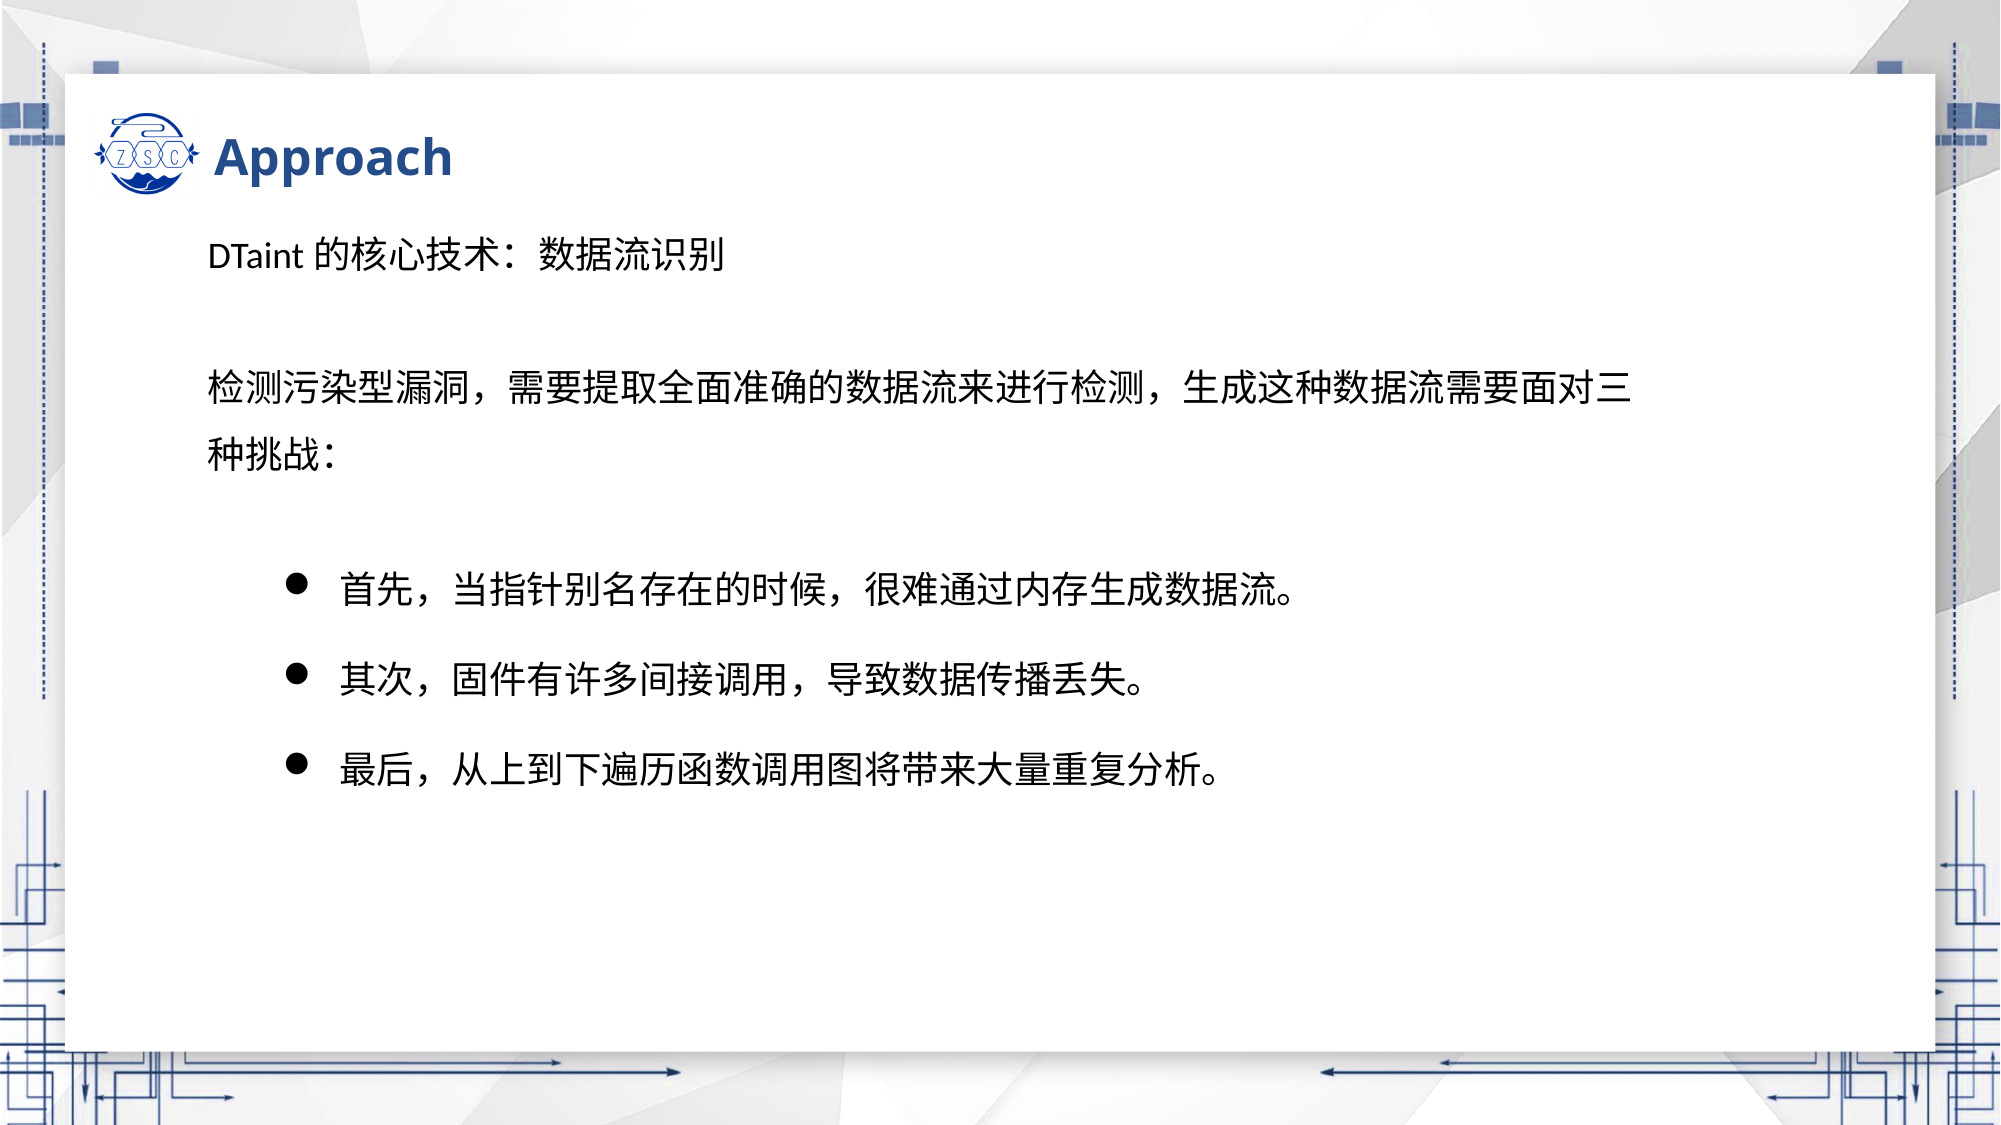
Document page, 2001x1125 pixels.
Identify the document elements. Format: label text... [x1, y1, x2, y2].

text_box DTaint的核心技术：数据流识别 [193, 223, 1193, 284]
text_box Approach [199, 106, 610, 188]
text_box 检测污染型漏洞，需要提取全面准确的数据流来进行检测，生成这种数据流需要面对三 种挑战： 首先，当指针别名存在的时候，很难通过内存生成数据流。 其次，固件有许多间接调用，导致数据传播丢失。 最后，从上到下遍历函数调用图将带来大量重复分析。 [193, 333, 1853, 799]
picture [0, 0, 2001, 1125]
